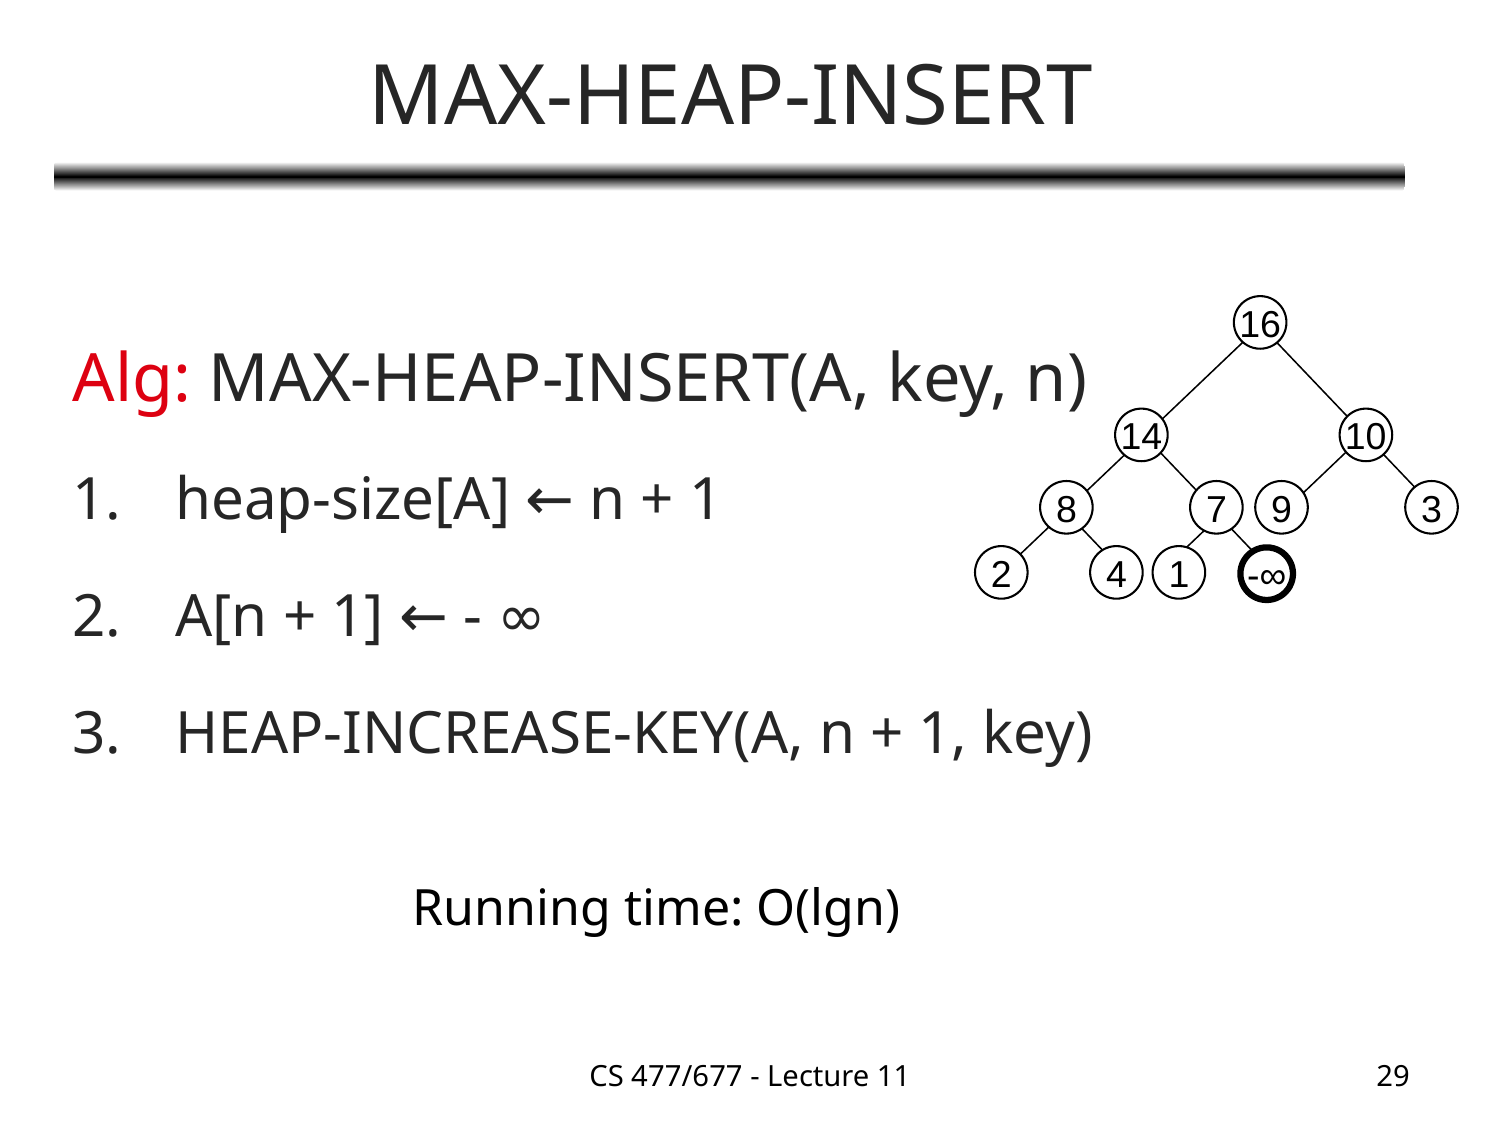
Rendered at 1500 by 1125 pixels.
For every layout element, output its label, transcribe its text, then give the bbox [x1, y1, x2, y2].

footer CS 477/677 - Lecture 11 [512, 1049, 988, 1103]
text_box 2 [975, 546, 1028, 599]
text_box 3 [1405, 481, 1458, 534]
text_box 4 [1090, 546, 1143, 599]
text_box 9 [1258, 481, 1308, 528]
list Alg: MAX-HEAP-INSERT(A, key, n) heap-size[A] ← n + 1 A[n + 1] ← - ∞ HEAP-INCREASE-KEY(A, n + 1, key) [57, 287, 1408, 863]
text_box 7 [1190, 481, 1240, 522]
title MAX-HEAP-INSERT [55, 16, 1407, 166]
text_box 8 [1040, 481, 1093, 534]
text_box 10 [1339, 408, 1393, 462]
text_box 16 [1233, 296, 1287, 349]
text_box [1199, 495, 1294, 601]
text_box 1 [1152, 546, 1194, 599]
text_box Running time: O(lgn) [387, 874, 988, 944]
slide_number 29 [1074, 1049, 1426, 1103]
text_box 14 [1115, 408, 1168, 462]
